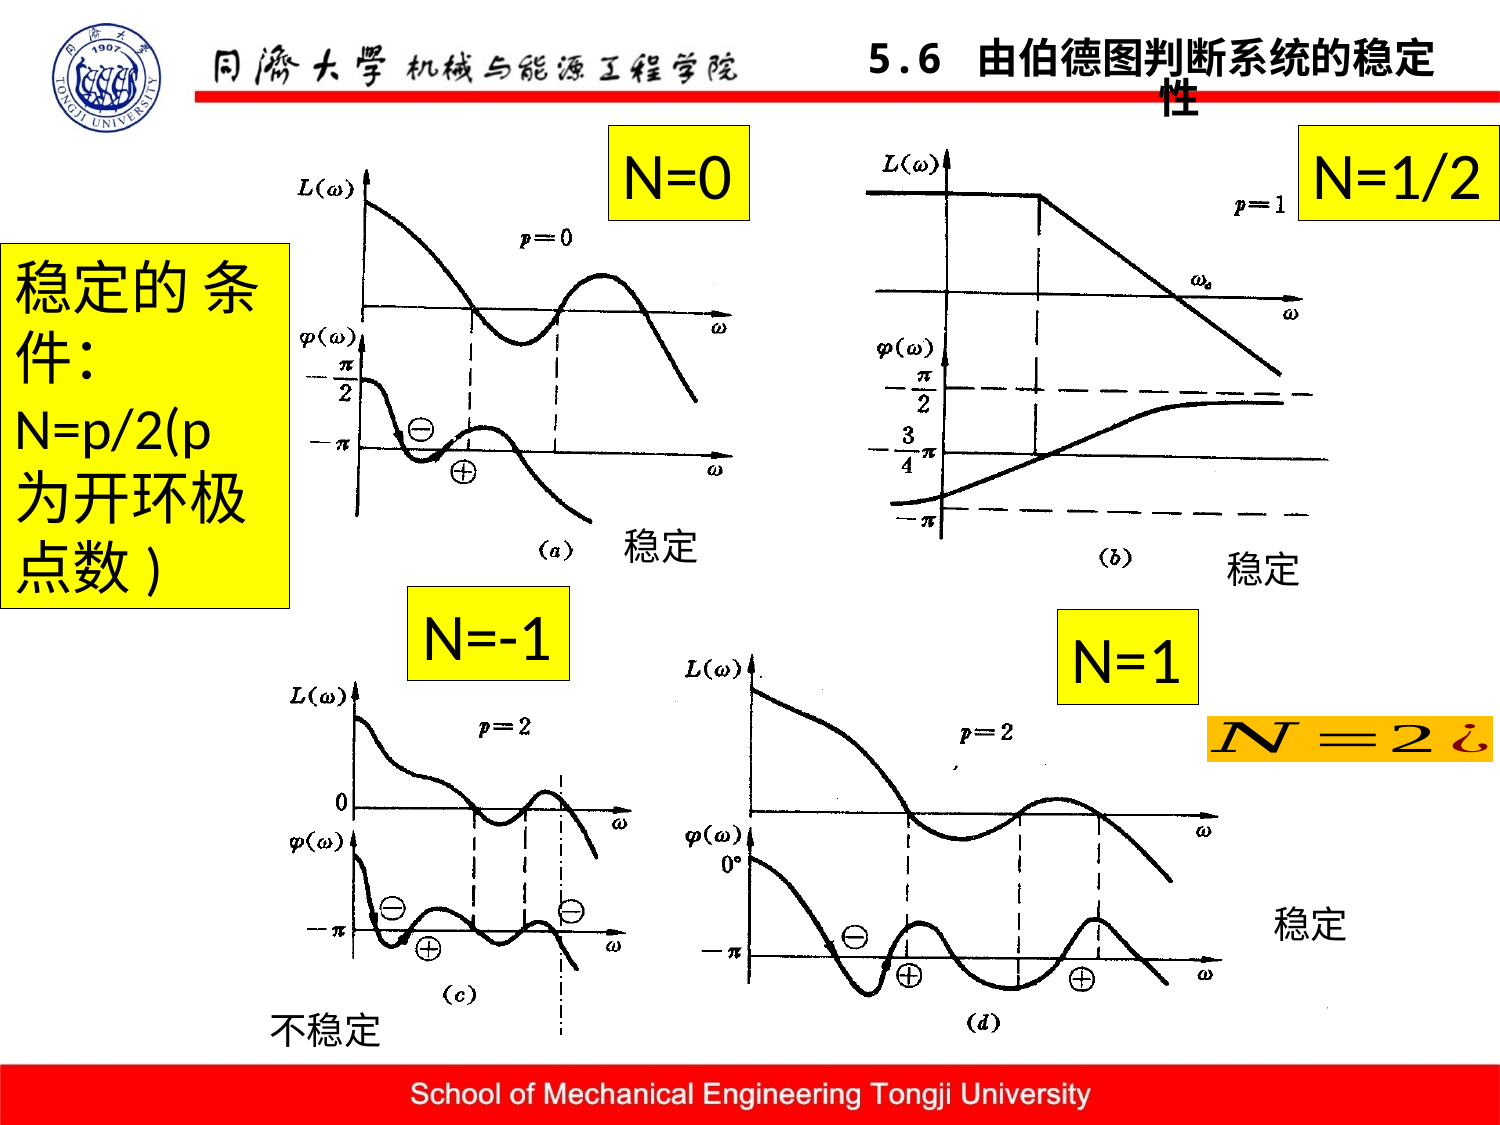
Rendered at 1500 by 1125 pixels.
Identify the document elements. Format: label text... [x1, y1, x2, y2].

picture [0, 23, 1500, 1125]
text_box N=0 [608, 125, 750, 147]
text_box 5.6 由伯德图判断系统的稳定性 [832, 34, 1471, 130]
text_box 稳定的 条件：N=p/2(p为开环极点数) [0, 243, 224, 609]
text_box N=1/2 [1298, 125, 1500, 221]
